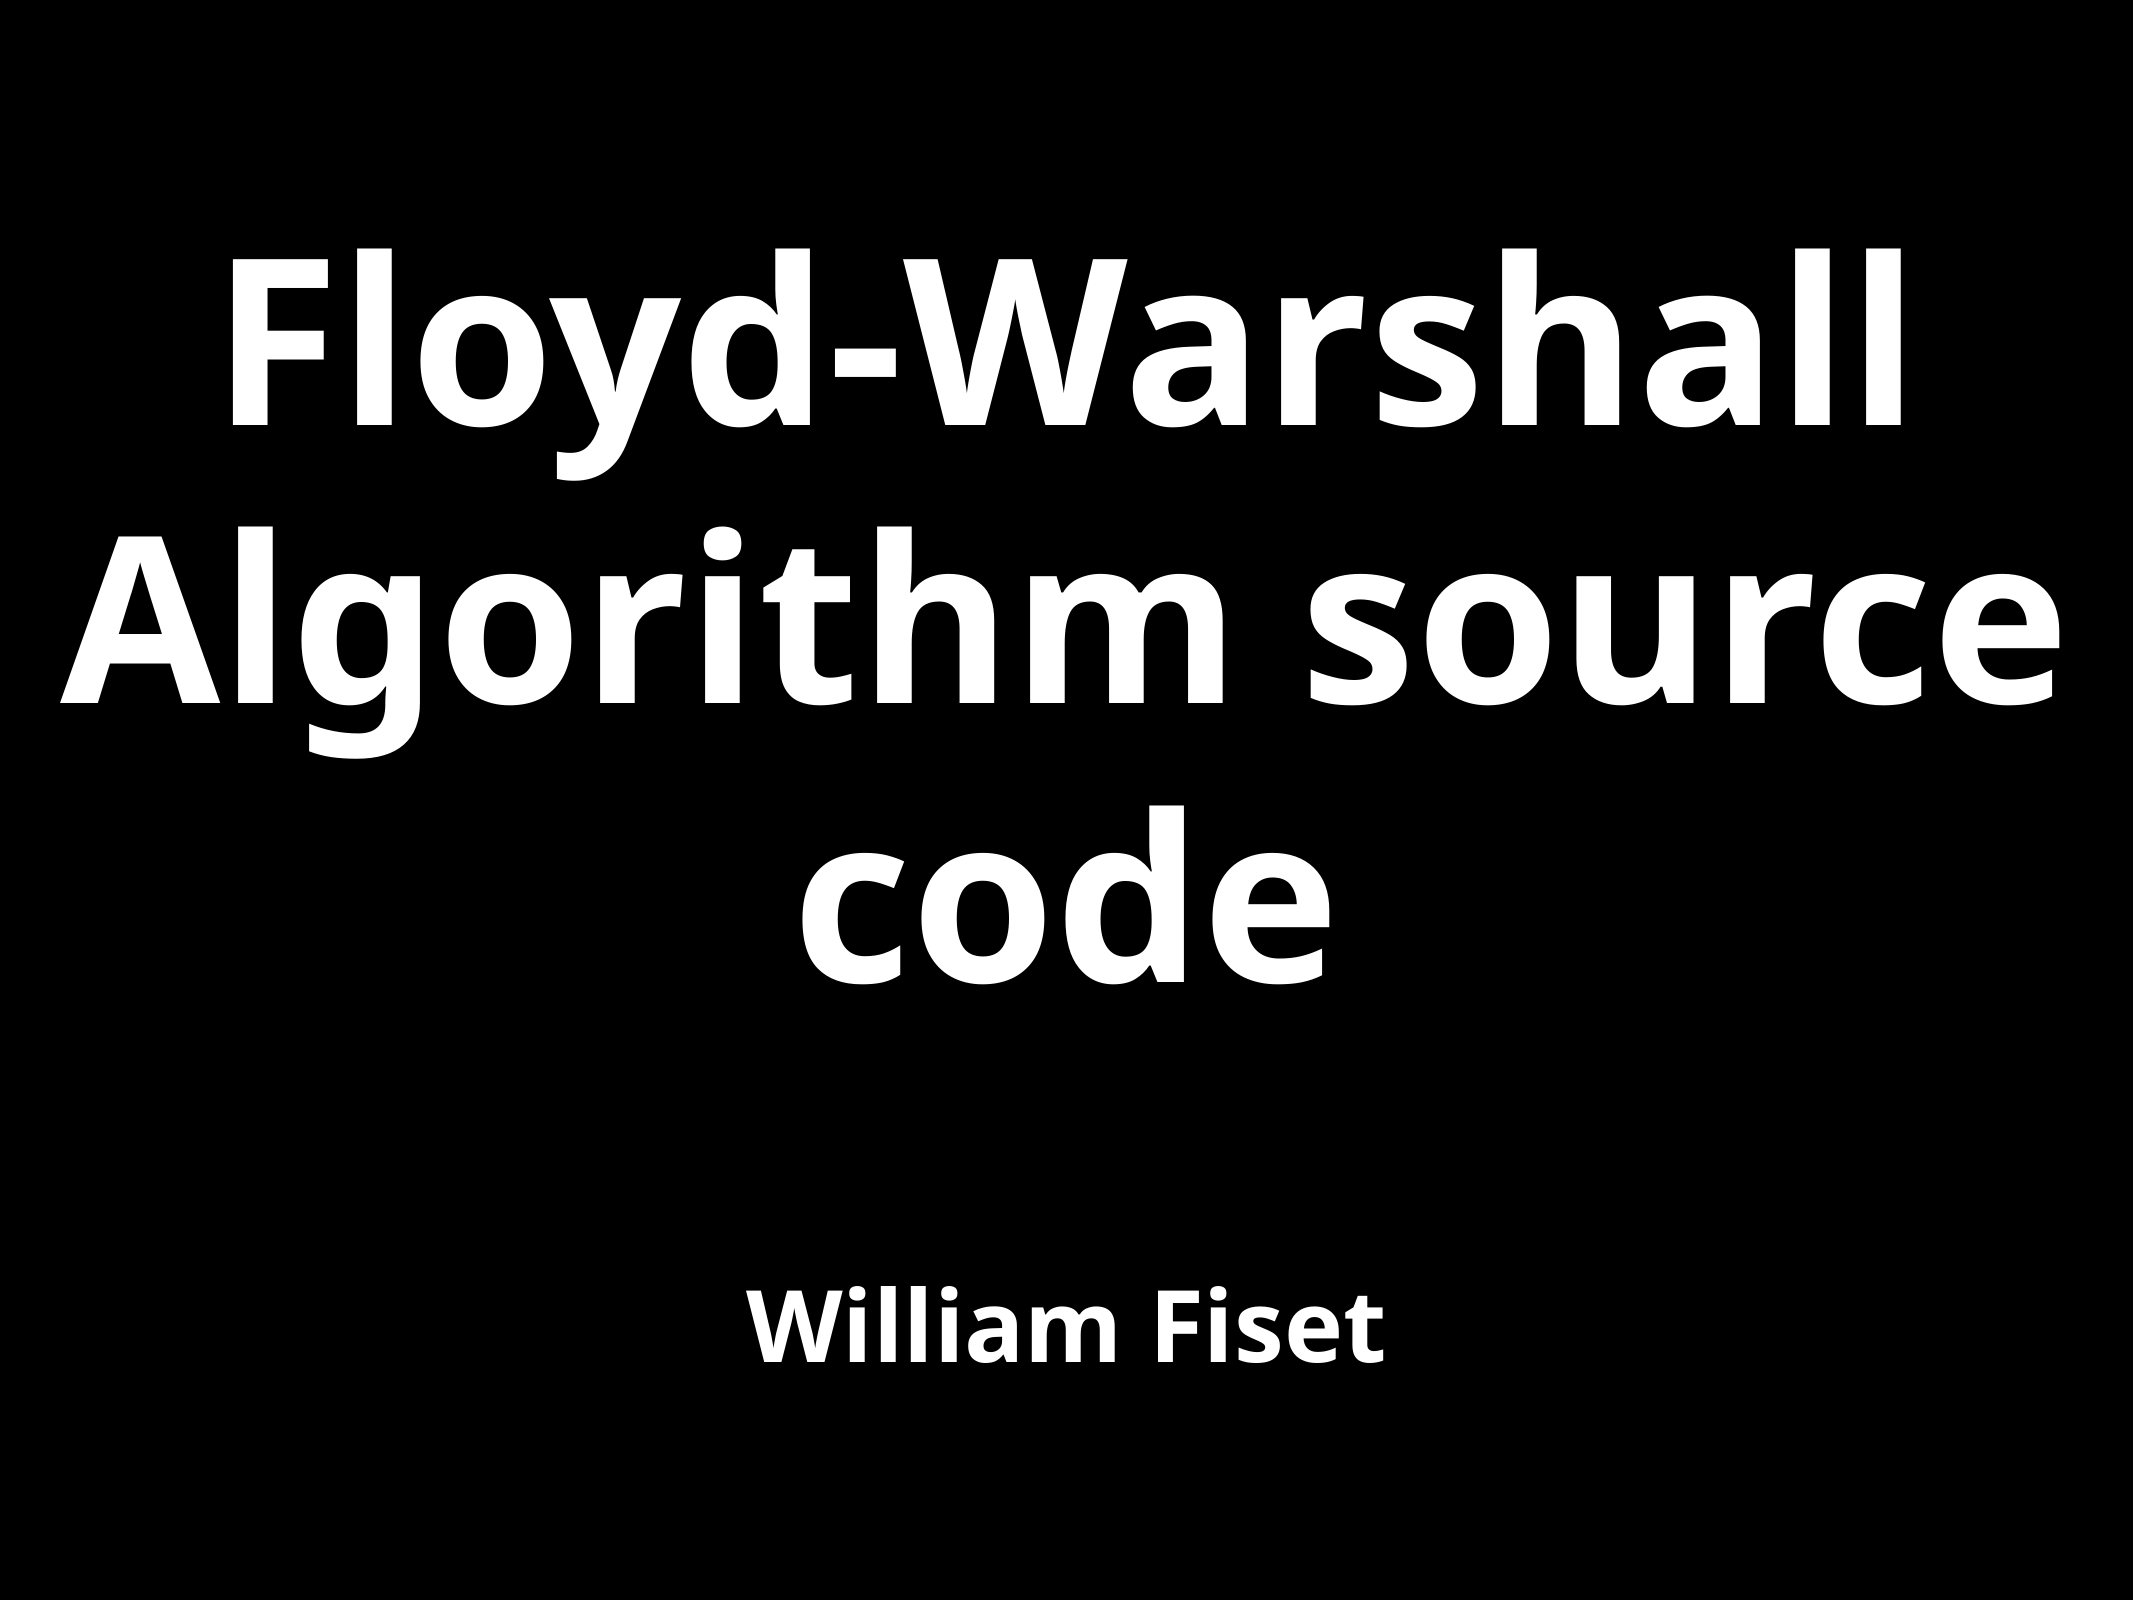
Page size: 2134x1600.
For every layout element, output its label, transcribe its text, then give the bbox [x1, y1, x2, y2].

subtitle William Fiset [539, 1253, 1595, 1391]
title Floyd-Warshall Algorithm source code [0, 200, 2134, 1039]
